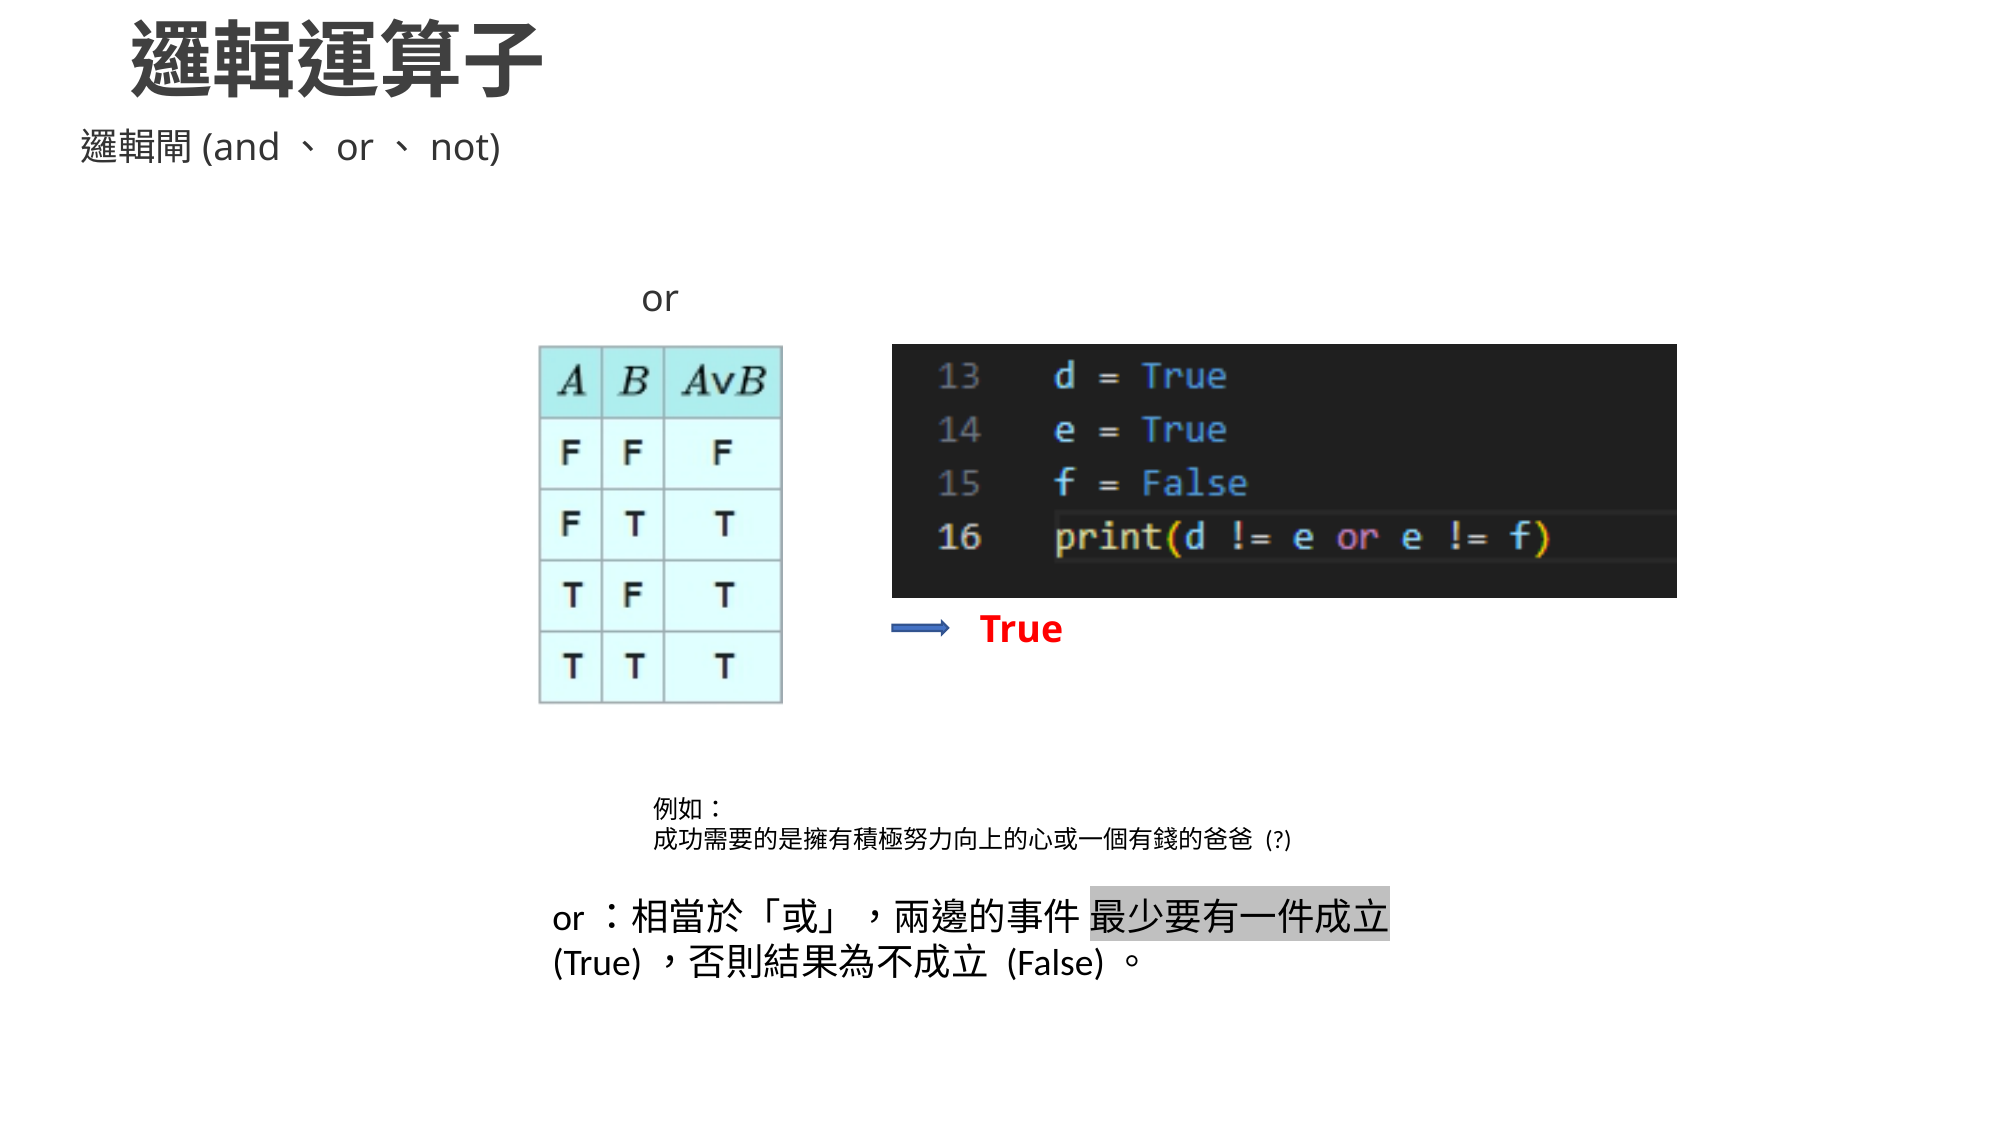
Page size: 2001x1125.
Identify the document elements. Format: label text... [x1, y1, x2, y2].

picture [892, 344, 1677, 598]
text_box 邏輯運算子 [0, 0, 2000, 115]
text_box 邏輯閘(and、or、not) [65, 116, 516, 176]
picture [537, 344, 783, 709]
text_box [891, 619, 950, 637]
text_box or：相當於「或」，兩邊的事件 最少要有一件成立 (True)，否則結果為不成立 (False)。 [537, 885, 1538, 990]
text_box or [626, 266, 694, 327]
text_box 例如： 成功需要的是擁有積極努力向上的心或一個有錢的爸爸 (?) [639, 785, 1436, 861]
text_box True [964, 598, 1079, 658]
